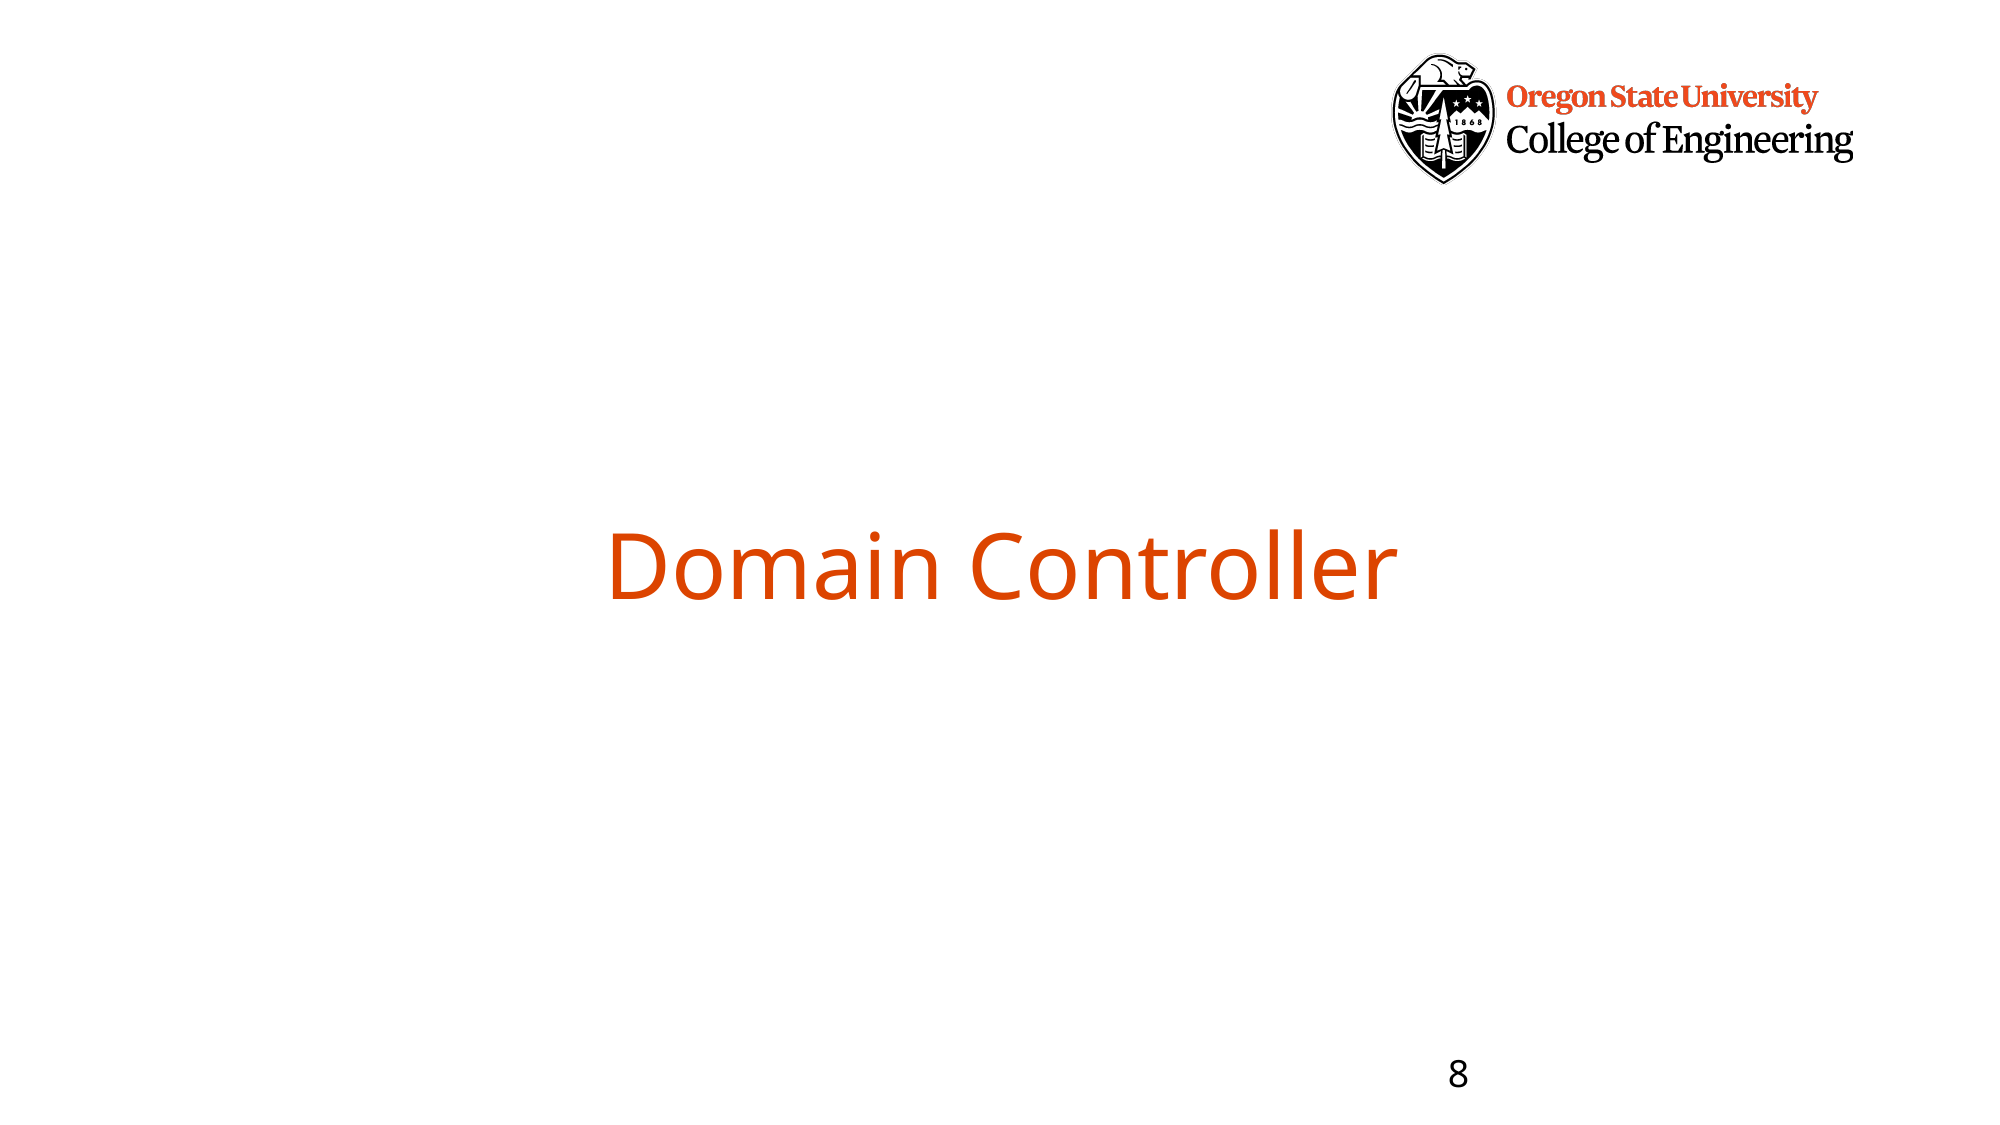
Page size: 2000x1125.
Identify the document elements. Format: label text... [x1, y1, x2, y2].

picture [1391, 53, 1853, 185]
slide_number 8 [1432, 1042, 1853, 1103]
title Domain Controller [152, 464, 1853, 661]
